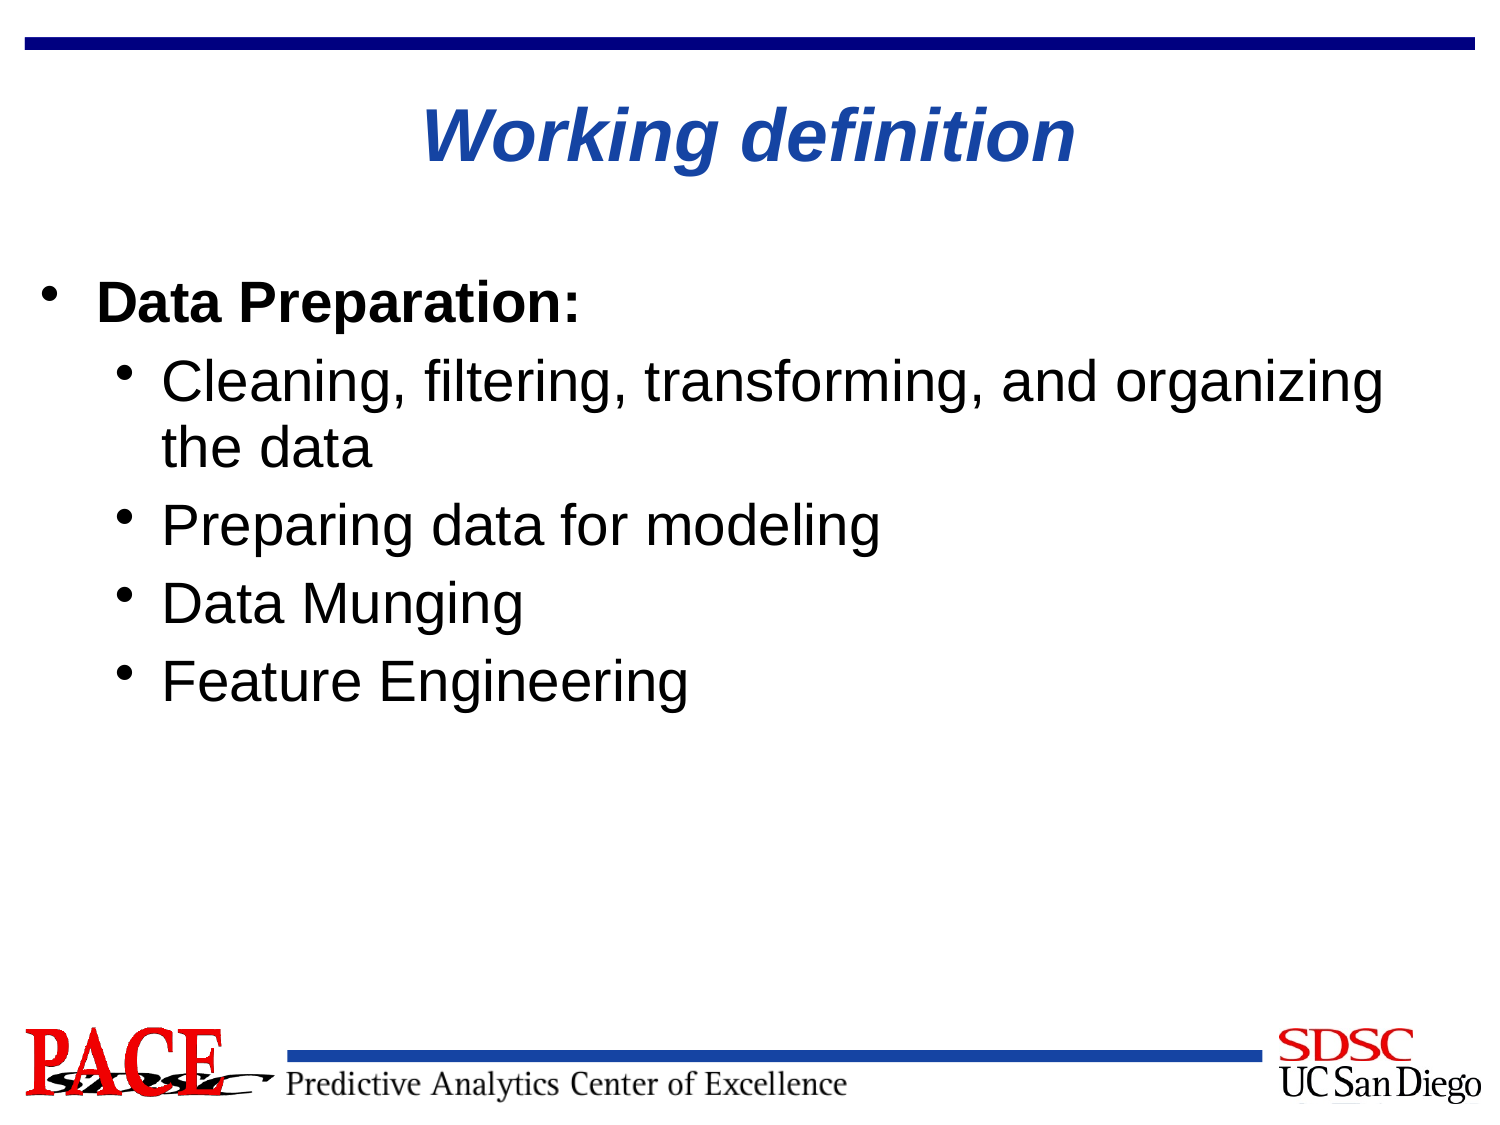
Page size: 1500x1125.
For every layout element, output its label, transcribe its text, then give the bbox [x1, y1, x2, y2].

title Working definition [24, 50, 1475, 221]
list Data Preparation: Cleaning, filtering, transforming, and organizing the data Preparing data for modeling Data Munging Feature Engineering [24, 262, 1475, 975]
picture [25, 1025, 276, 1101]
picture [1279, 1066, 1481, 1104]
picture [1279, 1028, 1413, 1061]
picture [286, 1064, 858, 1103]
